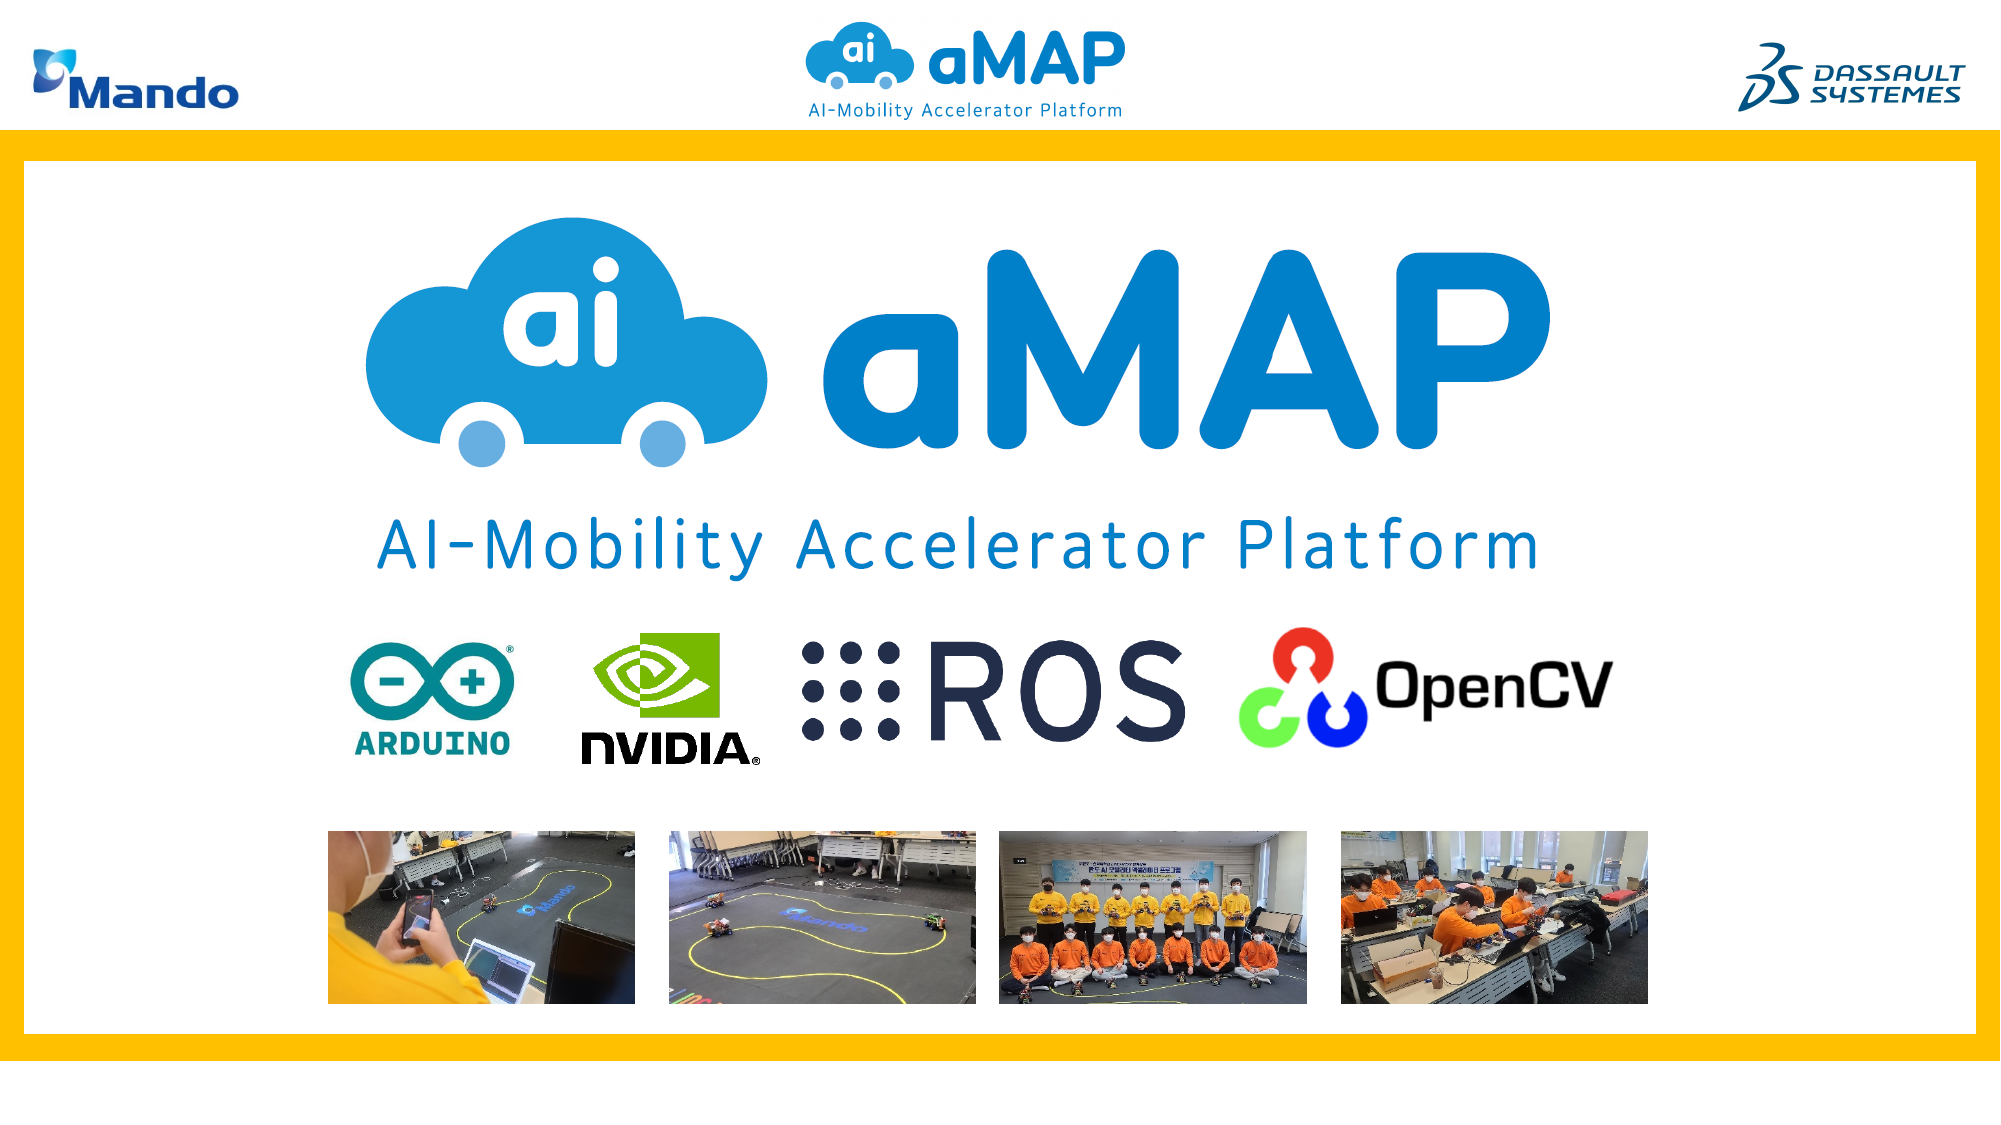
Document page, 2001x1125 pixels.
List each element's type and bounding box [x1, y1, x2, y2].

picture [1704, 0, 2000, 176]
picture [799, 10, 1134, 123]
picture [669, 831, 976, 1005]
picture [341, 633, 522, 760]
picture [328, 831, 635, 1005]
picture [24, 39, 254, 116]
picture [802, 639, 1186, 742]
picture [1228, 620, 1622, 754]
picture [1341, 831, 1648, 1005]
picture [582, 633, 760, 765]
picture [341, 174, 1583, 593]
picture [999, 831, 1307, 1005]
